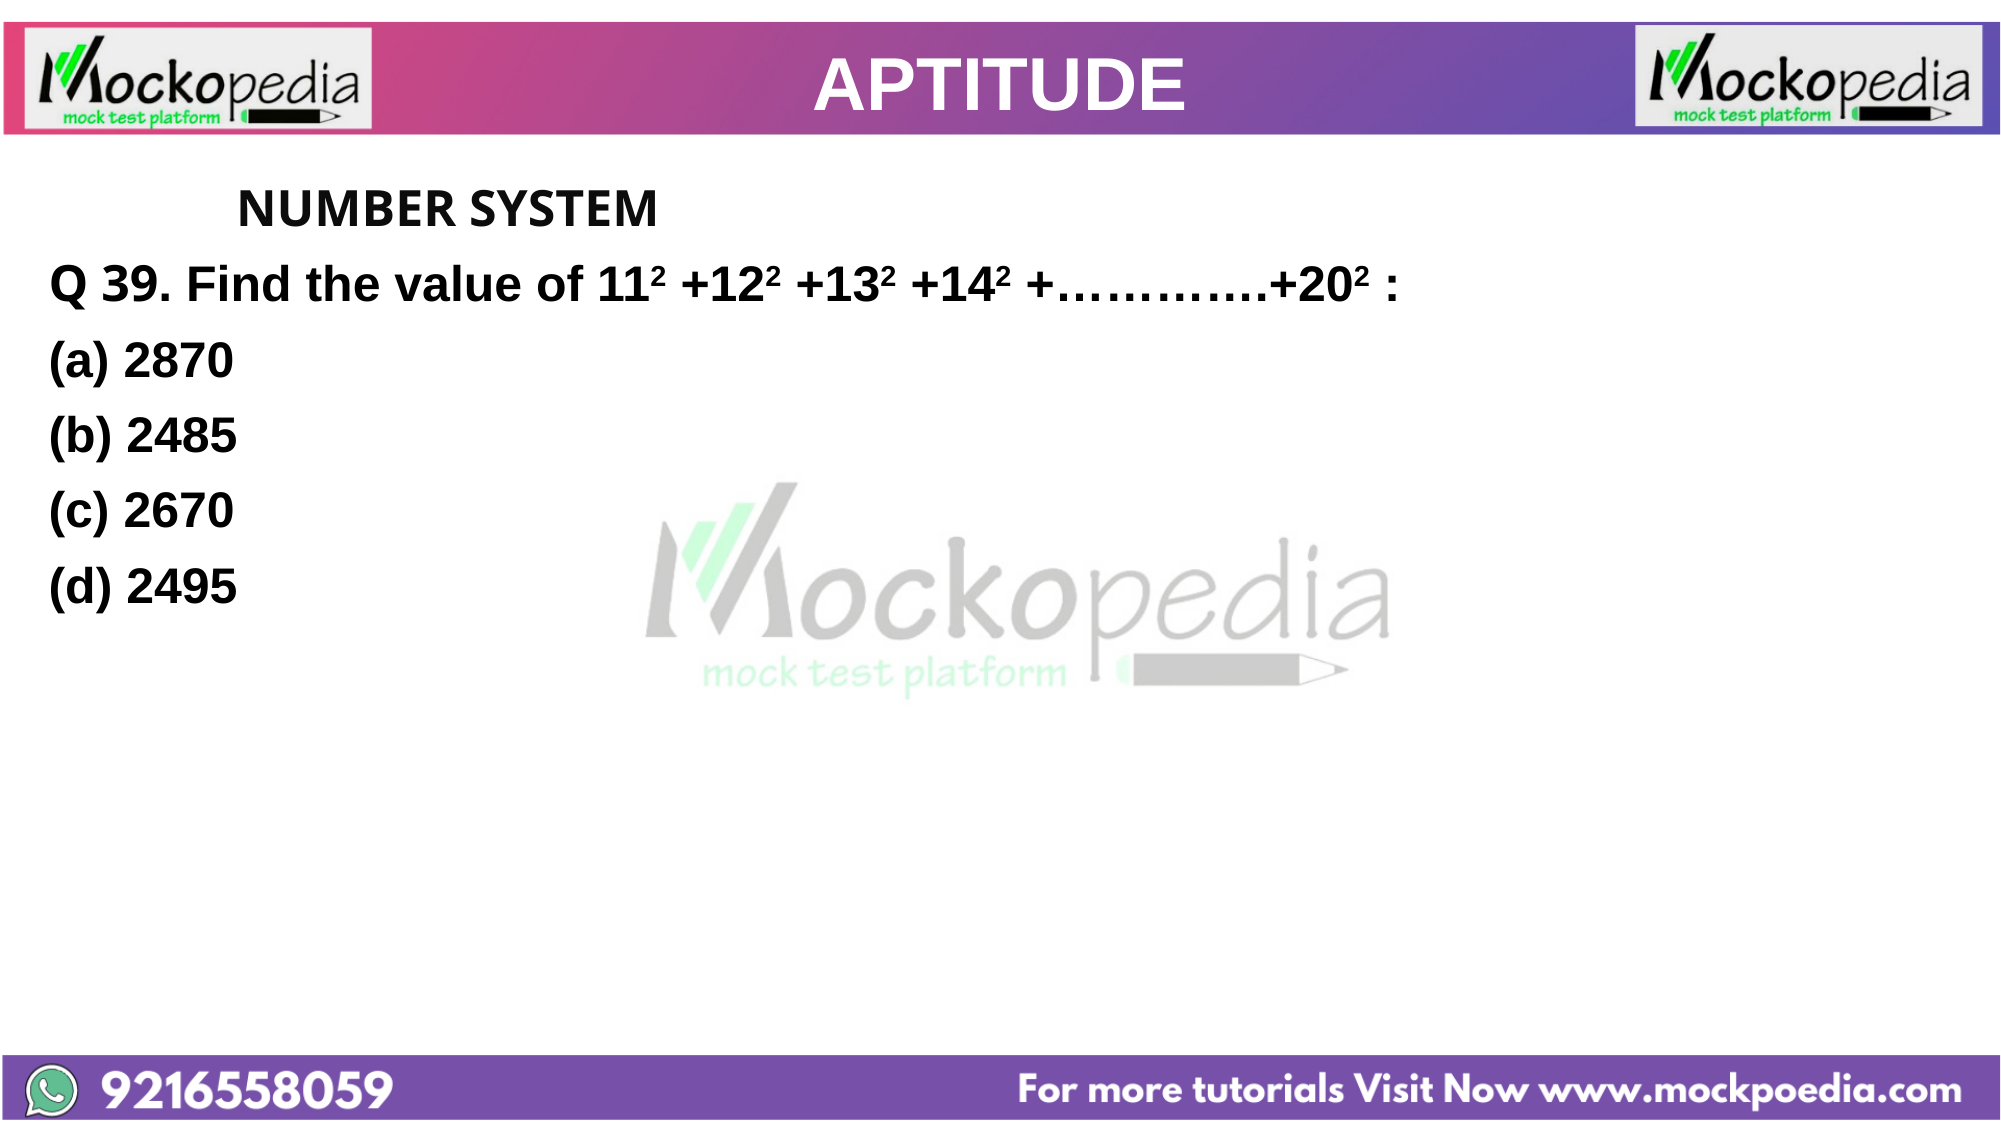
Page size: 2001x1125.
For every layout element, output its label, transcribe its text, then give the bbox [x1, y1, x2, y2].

picture [0, 0, 2001, 1125]
title APTITUDE [41, 31, 1959, 142]
text_box NUMBER SYSTEM Q 39. Find the value of 112 +122 +132 +142 +………….+202 : 2870 (b) 2485 (c) 2670 (d) 2495 [33, 175, 1959, 1053]
